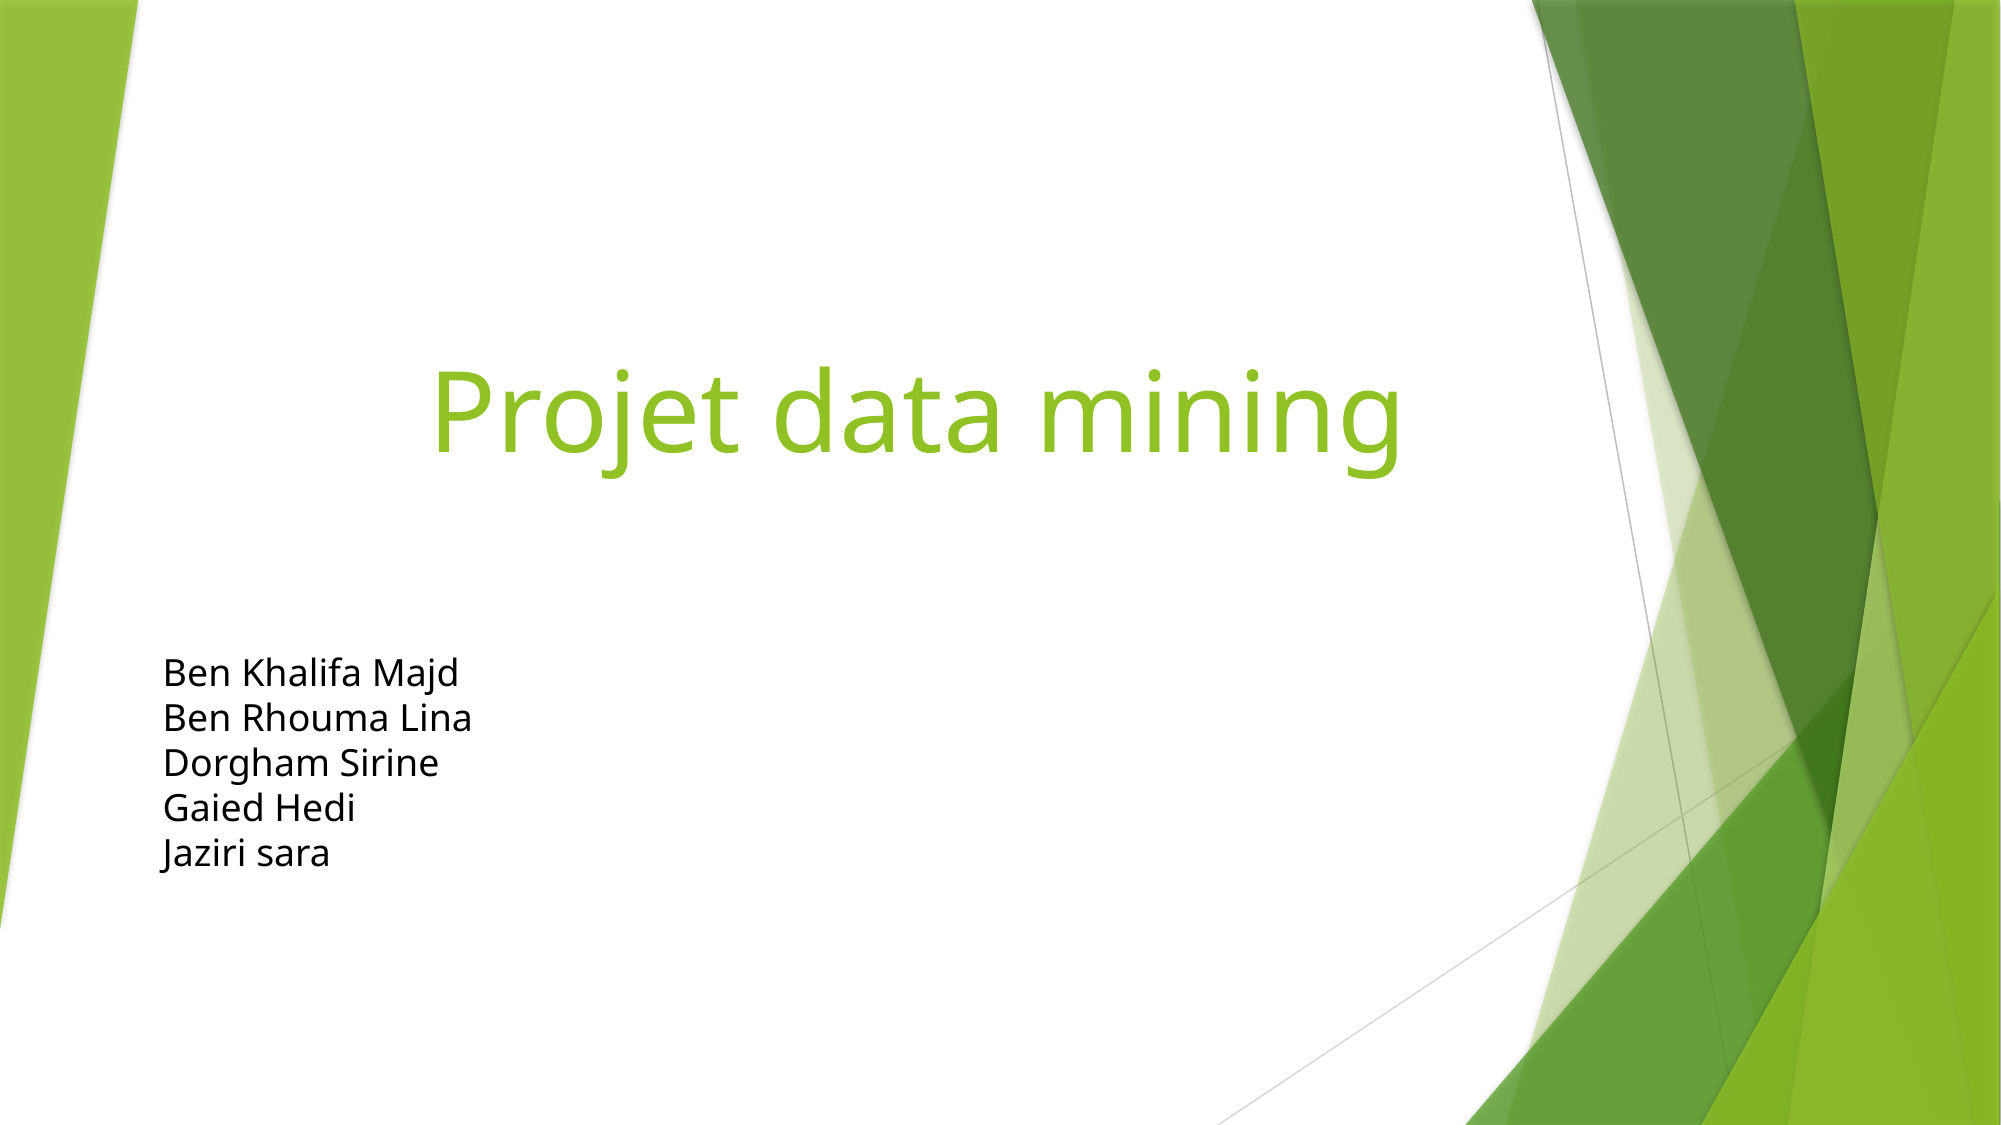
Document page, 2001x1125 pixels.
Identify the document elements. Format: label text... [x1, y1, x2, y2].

text_box Ben Khalifa Majd Ben Rhouma Lina Dorgham Sirine Gaied Hedi Jaziri sara [147, 641, 1099, 882]
title Projet data mining [147, 212, 1423, 483]
